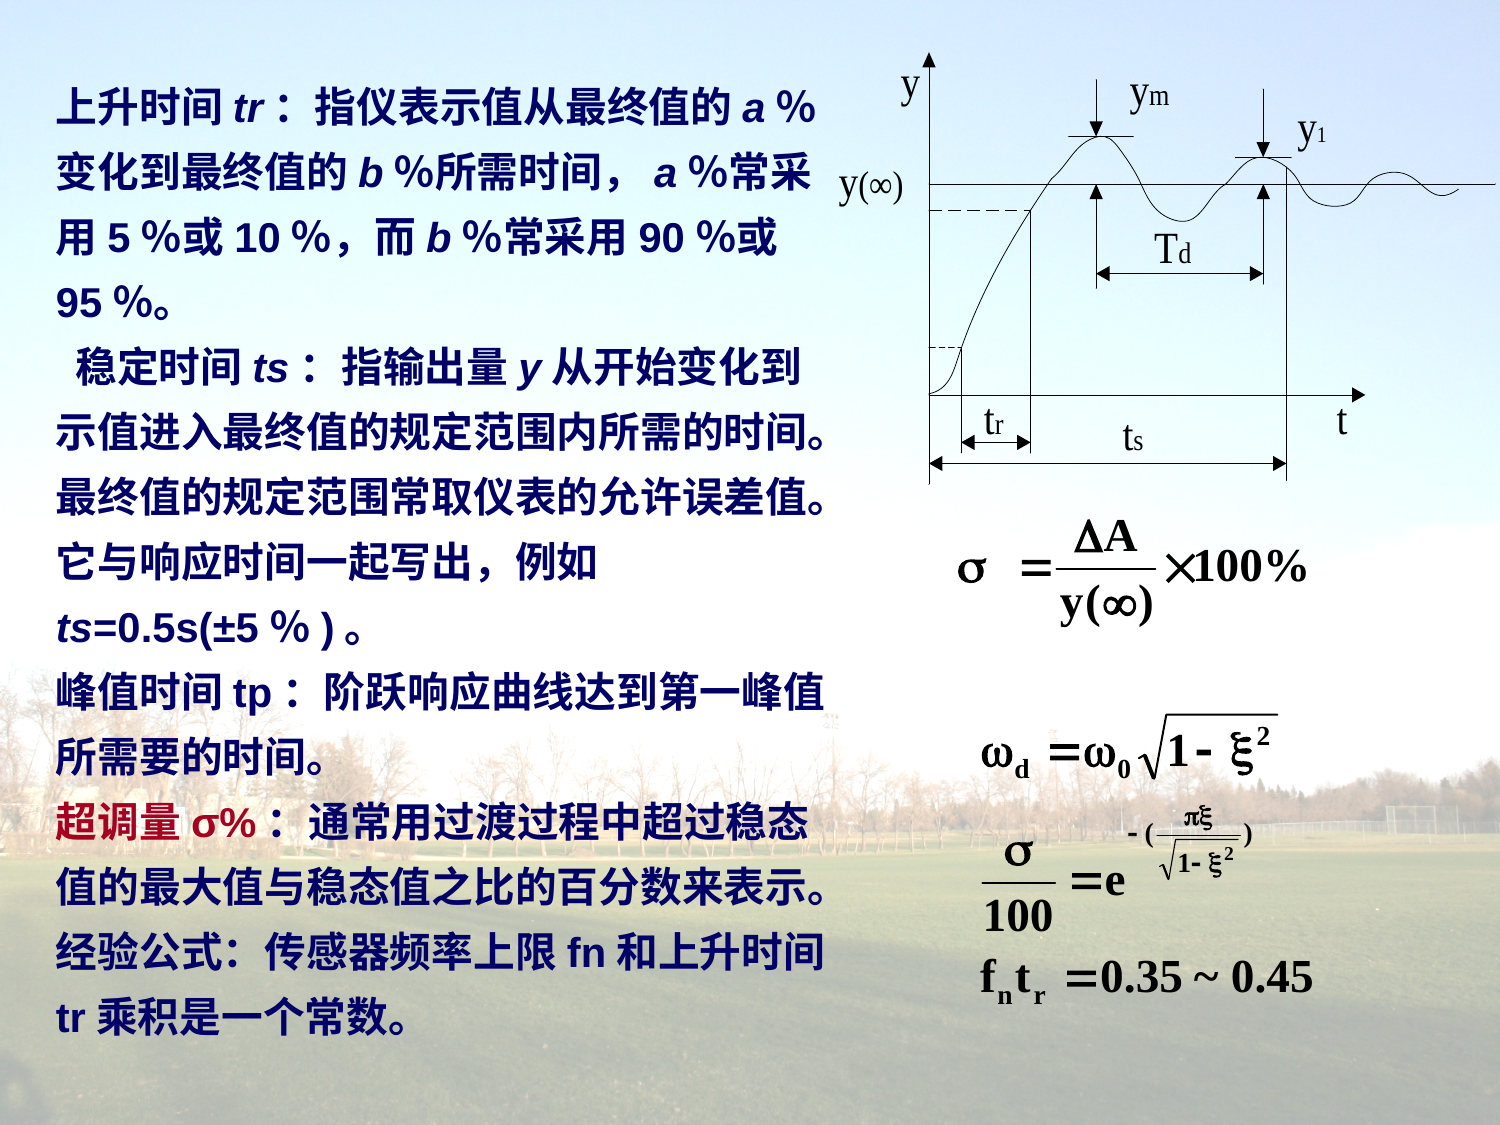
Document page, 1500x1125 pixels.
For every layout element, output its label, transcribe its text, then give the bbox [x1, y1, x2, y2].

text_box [820, 30, 1500, 506]
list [974, 702, 1321, 1014]
text_box 上升时间tr：指仪表示值从最终值的a％变化到最终值的b％所需时间，a％常采用5％或10％，而b％常采用90％或95％。 稳定时间ts：指输出量y从开始变化到示值进入最终值的规定范围内所需的时间。最终值的规定范围常取仪表的允许误差值。它与响应时间一起写出，例如ts=0.5s(±5％)。 峰值时间tp：阶跃响应曲线达到第一峰值所需要的时间。 超调量σ%：通常用过渡过程中超过稳态值的最大值与稳态值之比的百分数来表示。 经验公式：传感器频率上限fn和上升时间tr乘积是一个常数。 [41, 531, 845, 1049]
text_box 上升时间tr：指仪表示值从最终值的a％变化到最终值的b％所需时间，a％常采用5％或10％，而b％常采用90％或95％。 稳定时间ts：指输出量y从开始变化到示值进入最终值的规定范围内所需的时间。最终值的规定范围常取仪表的允许误差值。它与响应时间一起写出，例如ts=0.5s(±5％)。 峰值时间tp：阶跃响应曲线达到第一峰值所需要的时间。 超调量σ%：通常用过渡过程中超过稳态值的最大值与稳态值之比的百分数来表示。 经验公式：传感器频率上限fn和上升时间tr乘积是一个常数。 [41, 58, 845, 530]
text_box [950, 503, 1318, 637]
